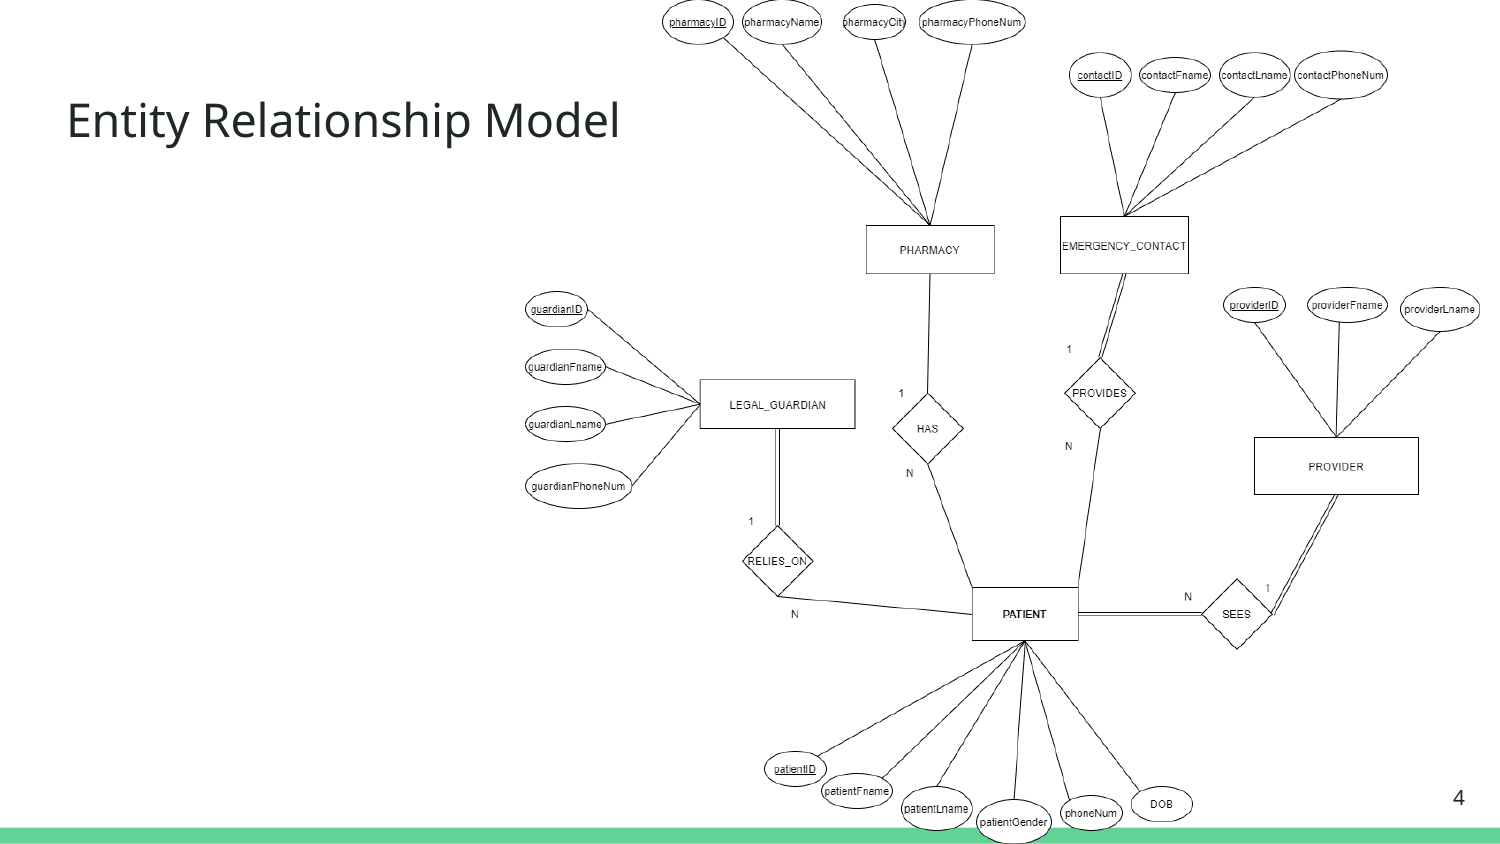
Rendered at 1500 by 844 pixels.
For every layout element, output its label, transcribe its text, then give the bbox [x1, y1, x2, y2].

picture [525, 0, 1481, 844]
title Entity Relationship Model [51, 72, 520, 167]
